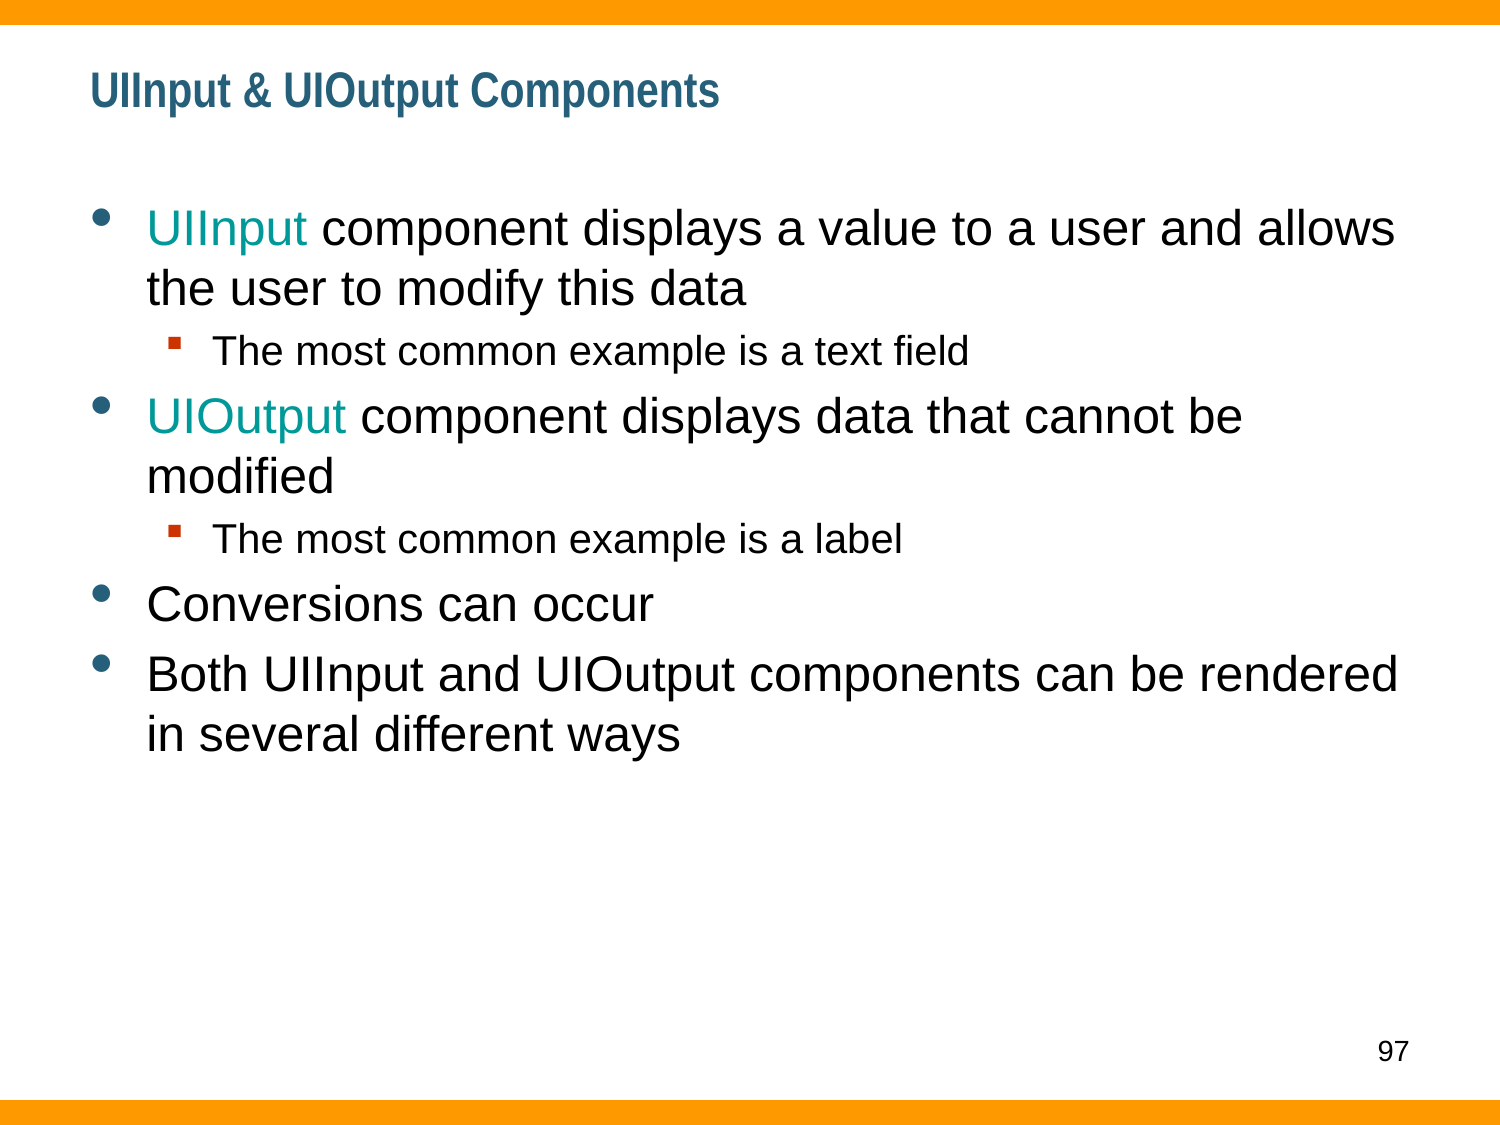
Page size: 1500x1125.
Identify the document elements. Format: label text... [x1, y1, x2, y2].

slide_number 97 [1074, 1024, 1426, 1103]
title UIInput & UIOutput Components [74, 37, 1426, 138]
list UIInput component displays a value to a user and allows the user to modify this data The most common example is a text field UIOutput component displays data that cannot be modified The most common example is a label Conversions can occur Both UIInput and UIOutput components can be rendered in several different ways [74, 187, 1426, 1013]
